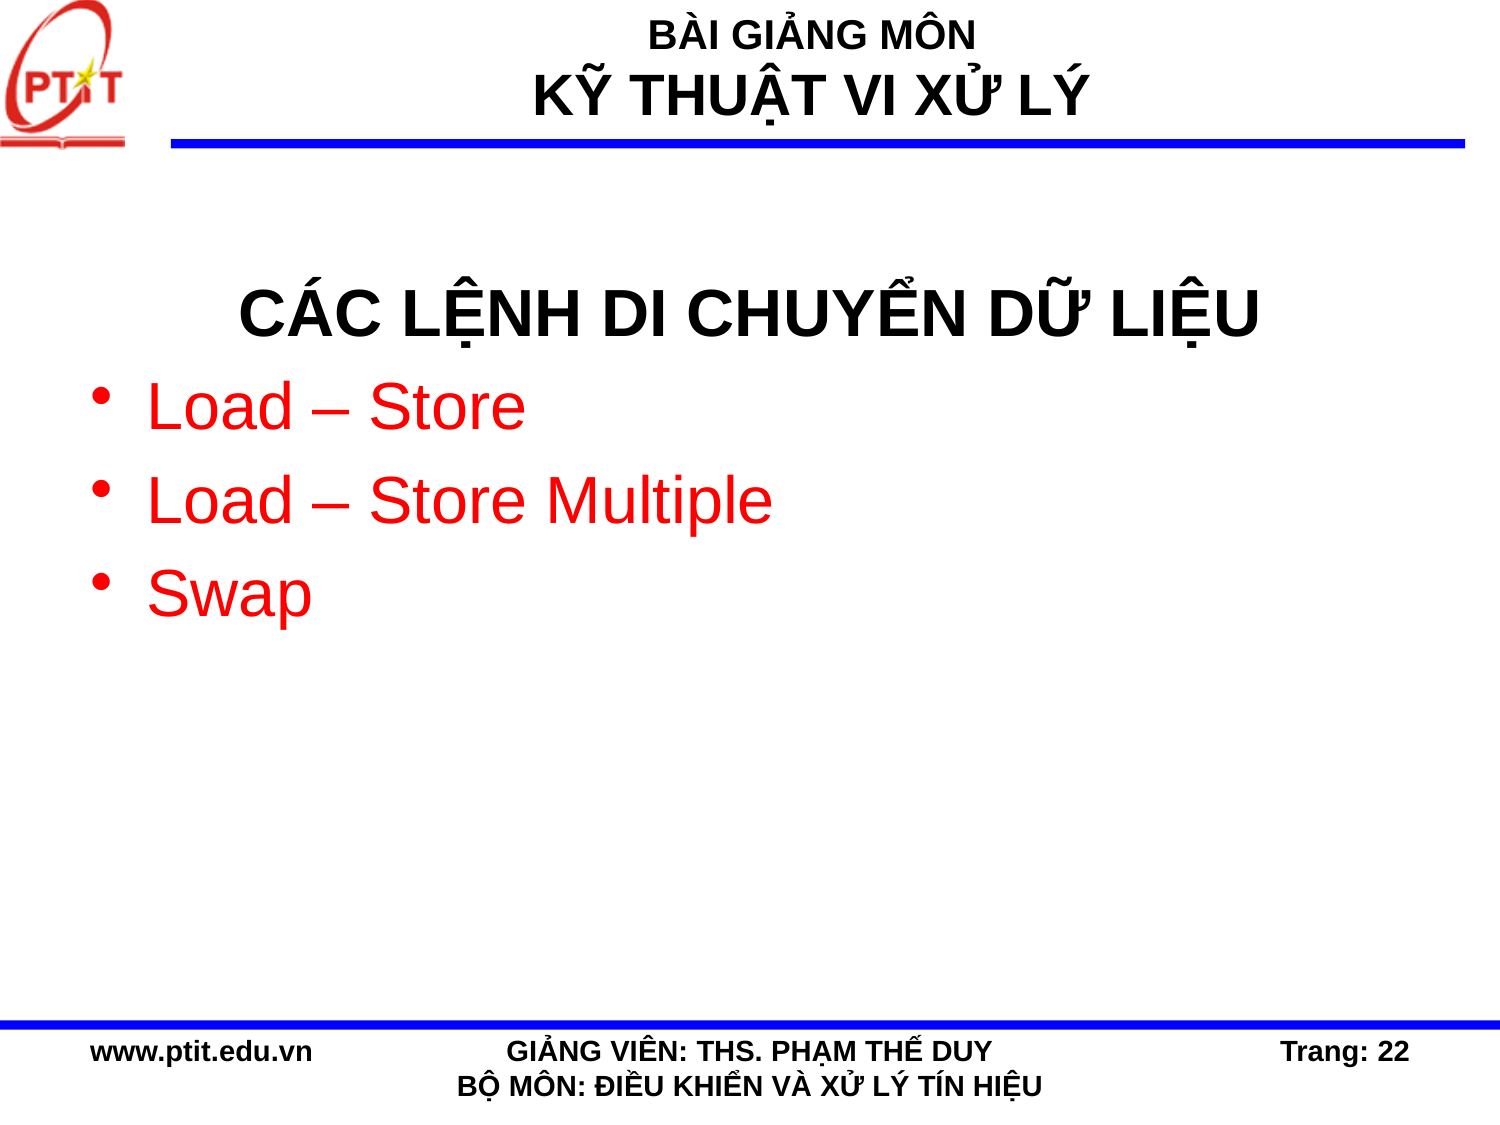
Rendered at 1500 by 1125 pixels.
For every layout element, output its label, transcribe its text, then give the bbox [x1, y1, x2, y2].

list CÁC LỆNH DI CHUYỂN DỮ LIỆU Load – Store Load – Store Multiple Swap [74, 262, 1426, 826]
slide_number www.ptit.edu.vn [74, 1024, 387, 1103]
footer GIẢNG VIÊN: THS. PHẠM THẾ DUY BỘ MÔN: ĐIỀU KHIỂN VÀ XỬ LÝ TÍN HIỆU [387, 1024, 1074, 1103]
slide_number Trang: 22 [1074, 1024, 1426, 1103]
picture [0, 0, 125, 150]
